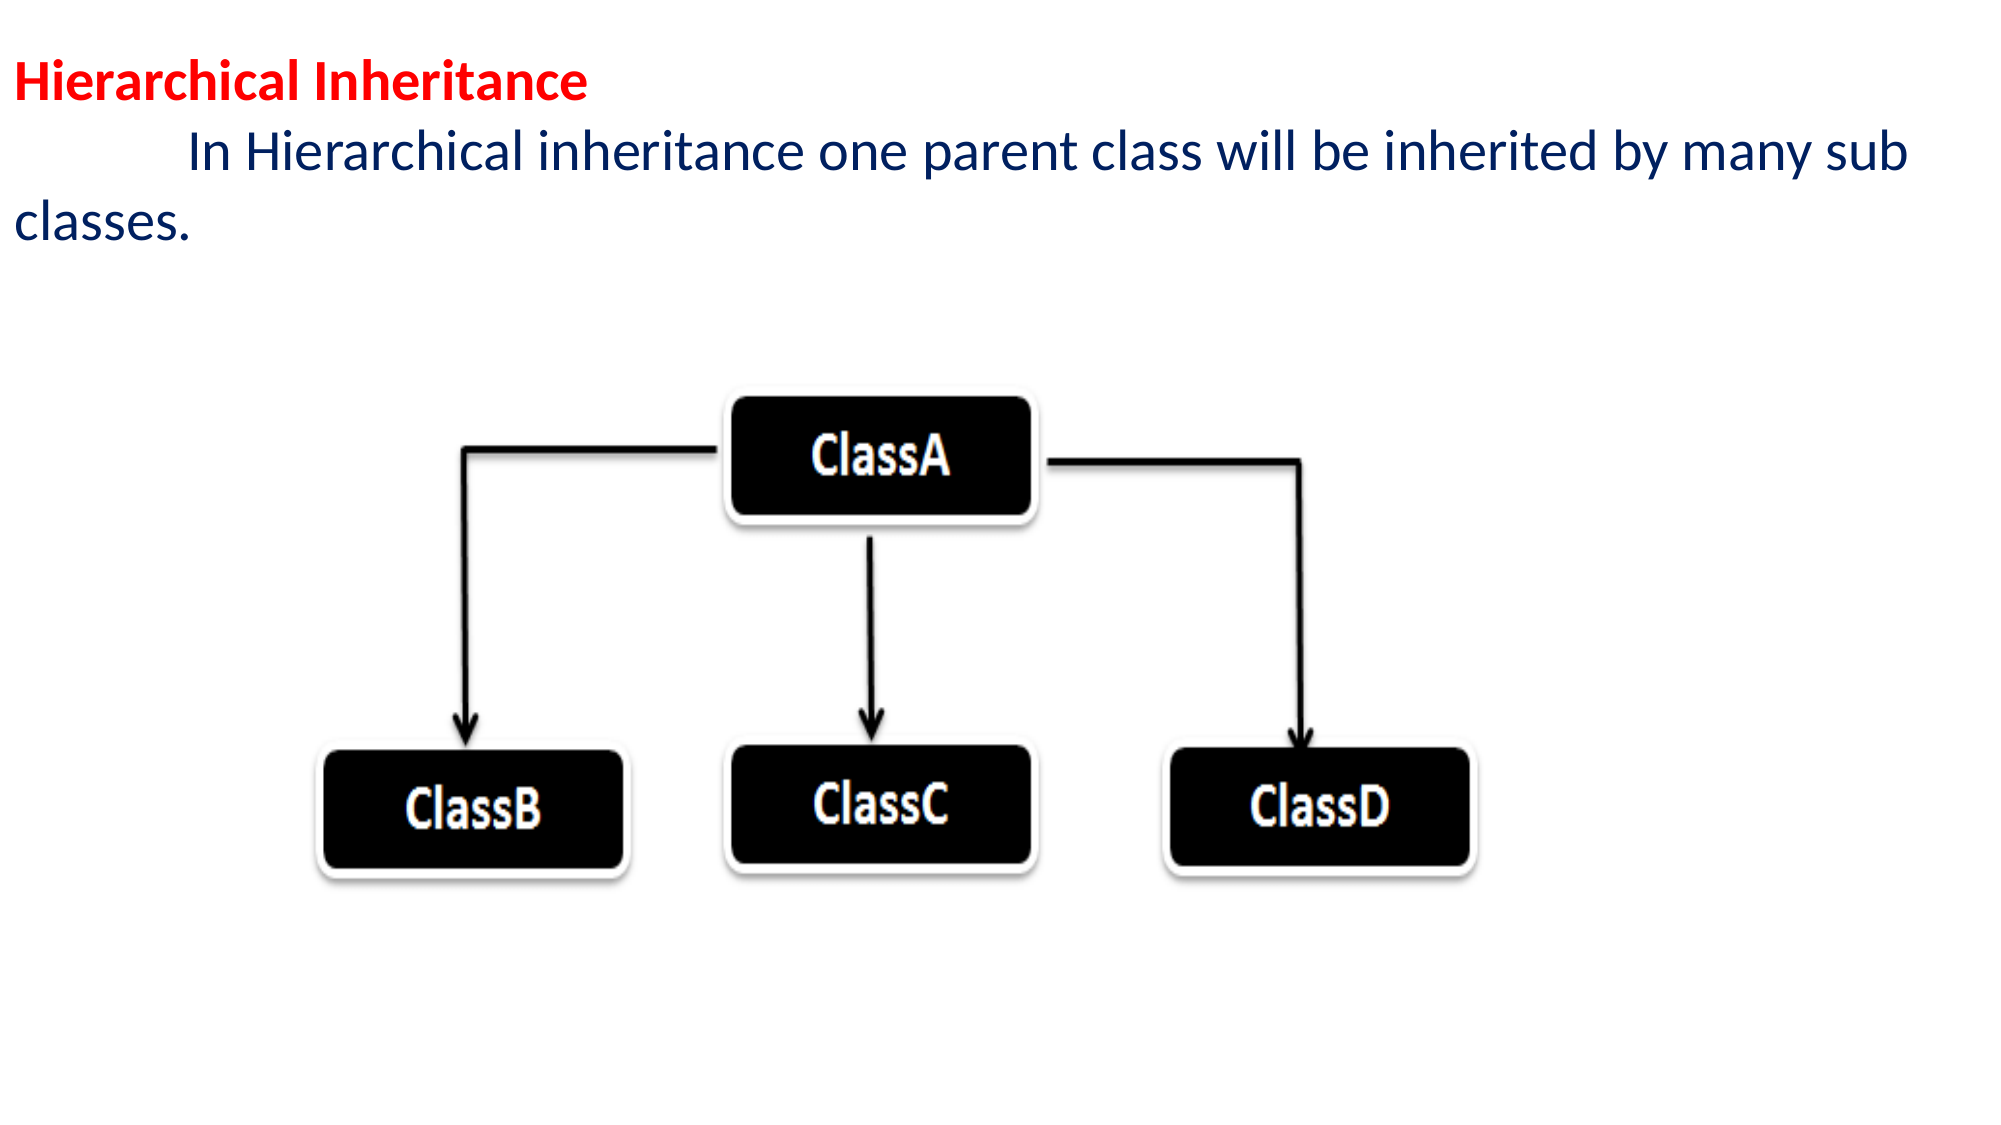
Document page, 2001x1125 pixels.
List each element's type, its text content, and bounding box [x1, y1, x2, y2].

text_box Hierarchical Inheritance In Hierarchical inheritance one parent class will be inherited by many sub classes. [0, 34, 2000, 260]
picture [293, 303, 1503, 981]
